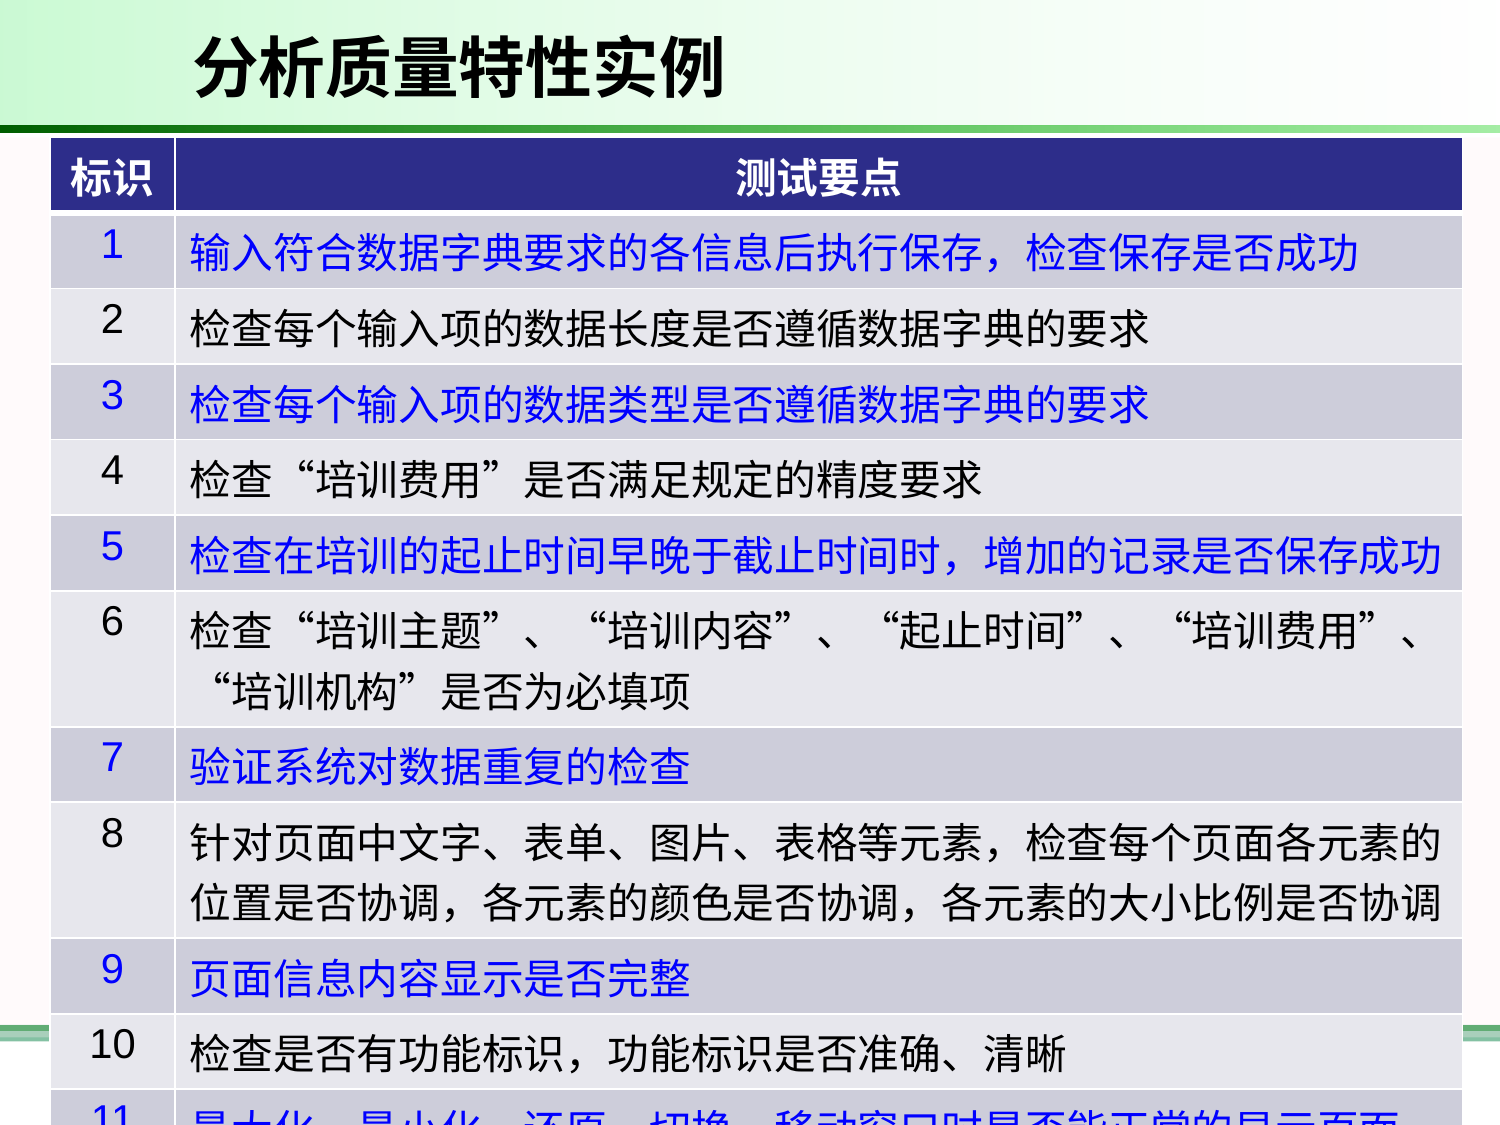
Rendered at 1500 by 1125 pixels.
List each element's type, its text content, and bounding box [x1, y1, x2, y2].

table_header 测试要点 [176, 138, 1462, 210]
table_cell 检查是否有功能标识，功能标识是否准确、清晰 [176, 1015, 1462, 1088]
table_cell 针对页面中文字、表单、图片、表格等元素，检查每个页面各元素的位置是否协调，各元素的颜色是否协调，各元素的大小比例是否协调 [176, 803, 1462, 937]
table_cell 2 [51, 289, 174, 363]
table_cell 4 [51, 440, 174, 514]
table_cell 9 [51, 939, 174, 1013]
table_cell 5 [51, 516, 174, 590]
table_cell 3 [51, 365, 174, 439]
table_cell 页面信息内容显示是否完整 [176, 939, 1462, 1013]
table_cell 检查“培训费用”是否满足规定的精度要求 [176, 440, 1462, 514]
table_cell 检查“培训主题”、“培训内容”、“起止时间”、“培训费用”、“培训机构”是否为必填项 [176, 592, 1462, 726]
table_cell 输入符合数据字典要求的各信息后执行保存，检查保存是否成功 [176, 216, 1462, 288]
table_cell 检查每个输入项的数据类型是否遵循数据字典的要求 [176, 365, 1462, 439]
table_cell 7 [51, 728, 174, 801]
table_cell 11 [51, 1090, 174, 1125]
table_cell 检查每个输入项的数据长度是否遵循数据字典的要求 [176, 289, 1462, 363]
table_cell 1 [51, 216, 174, 288]
table_header 标识 [51, 138, 174, 210]
title 分析质量特性实例 [176, 12, 1223, 119]
table_cell 检查在培训的起止时间早晚于截止时间时，增加的记录是否保存成功 [176, 516, 1462, 590]
table_cell 6 [51, 592, 174, 726]
table_cell 8 [51, 803, 174, 937]
table_cell 验证系统对数据重复的检查 [176, 728, 1462, 801]
table_cell 10 [51, 1015, 174, 1088]
table_cell 最大化、最小化、还原、切换、移动窗口时是否能正常的显示页面 [176, 1090, 1462, 1125]
